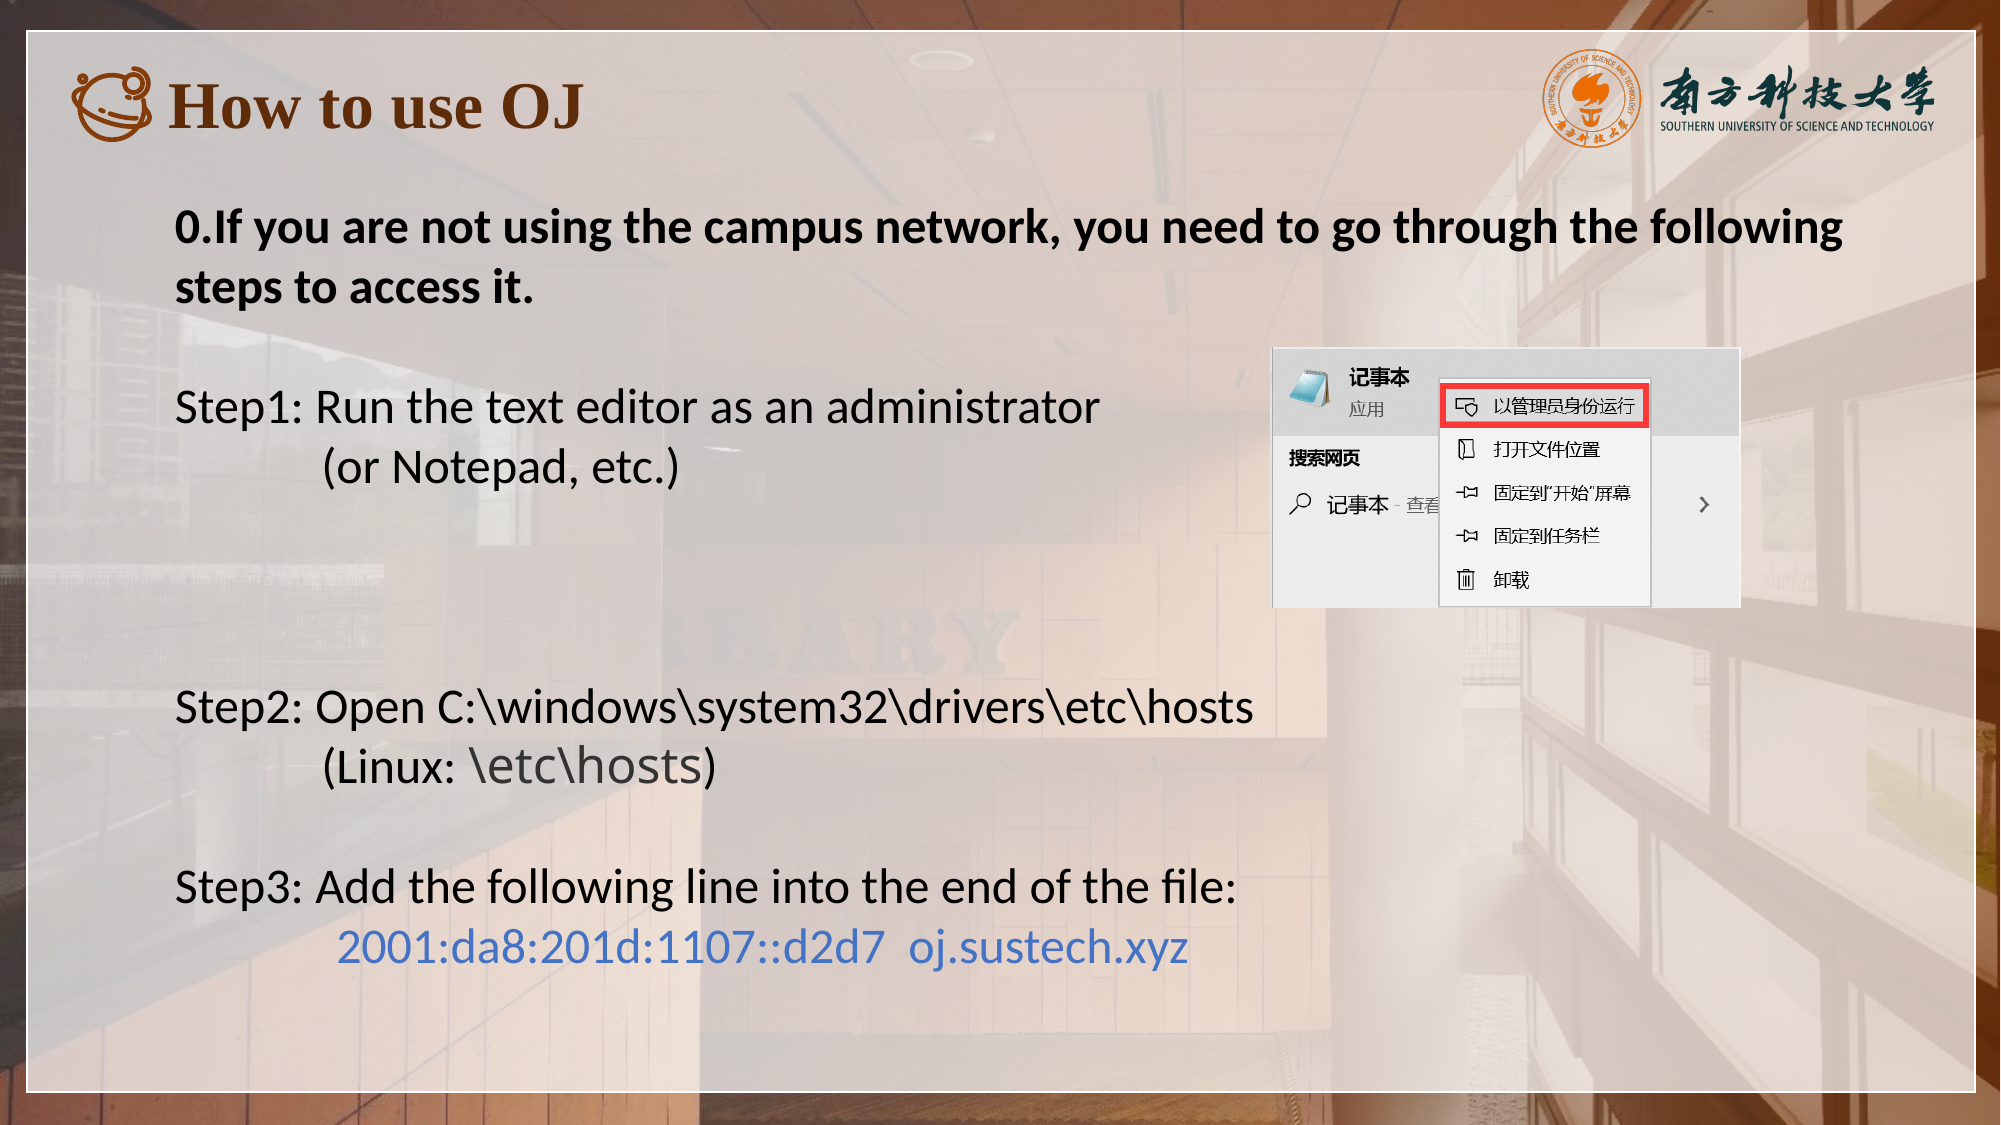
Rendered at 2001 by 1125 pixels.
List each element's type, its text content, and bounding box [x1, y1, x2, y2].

picture [1270, 347, 1741, 608]
text_box 0.If you are not using the campus network, you need to go through the following steps to access it. Step1: Run the text editor as an administrator (or Notepad, etc.) Step2: Open C:\windows\system32\drivers\etc\hosts (Linux: \etc\hosts) Step3: Add the following line into the end of the file: 2001:da8:201d:1107::d2d7 oj.sustech.xyz [160, 185, 1866, 1041]
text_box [71, 53, 1031, 150]
picture [1536, 44, 1945, 150]
